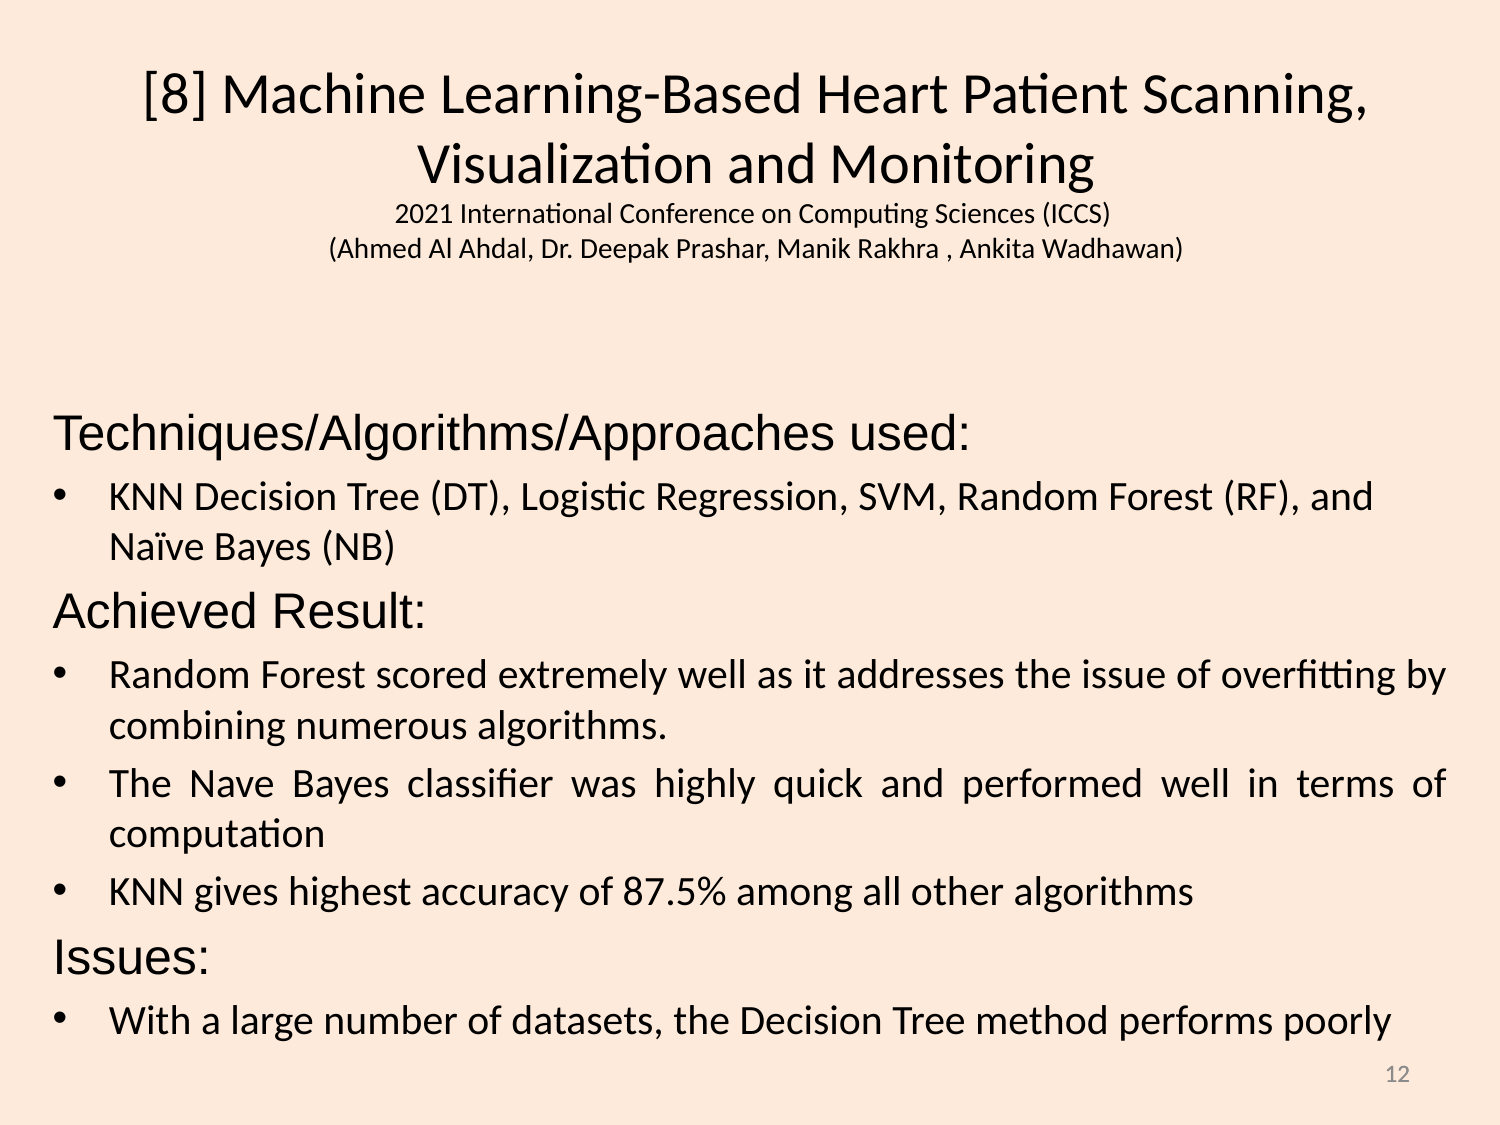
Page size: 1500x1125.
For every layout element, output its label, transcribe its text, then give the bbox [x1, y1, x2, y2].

list Techniques/Algorithms/Approaches used: KNN Decision Tree (DT), Logistic Regression, SVM, Random Forest (RF), and Naïve Bayes (NB) Achieved Result: Random Forest scored extremely well as it addresses the issue of overfitting by combining numerous algorithms. The Nave Bayes classifier was highly quick and performed well in terms of computation KNN gives highest accuracy of 87.5% among all other algorithms Issues: With a large number of datasets, the Decision Tree method performs poorly [37, 322, 1463, 1099]
title [8] Machine Learning-Based Heart Patient Scanning, Visualization and Monitoring 2021 International Conference on Computing Sciences (ICCS) (Ahmed Al Ahdal, Dr. Deepak Prashar, Manik Rakhra , Ankita Wadhawan) [49, 22, 1463, 298]
text_box 12 [1074, 1042, 1425, 1103]
